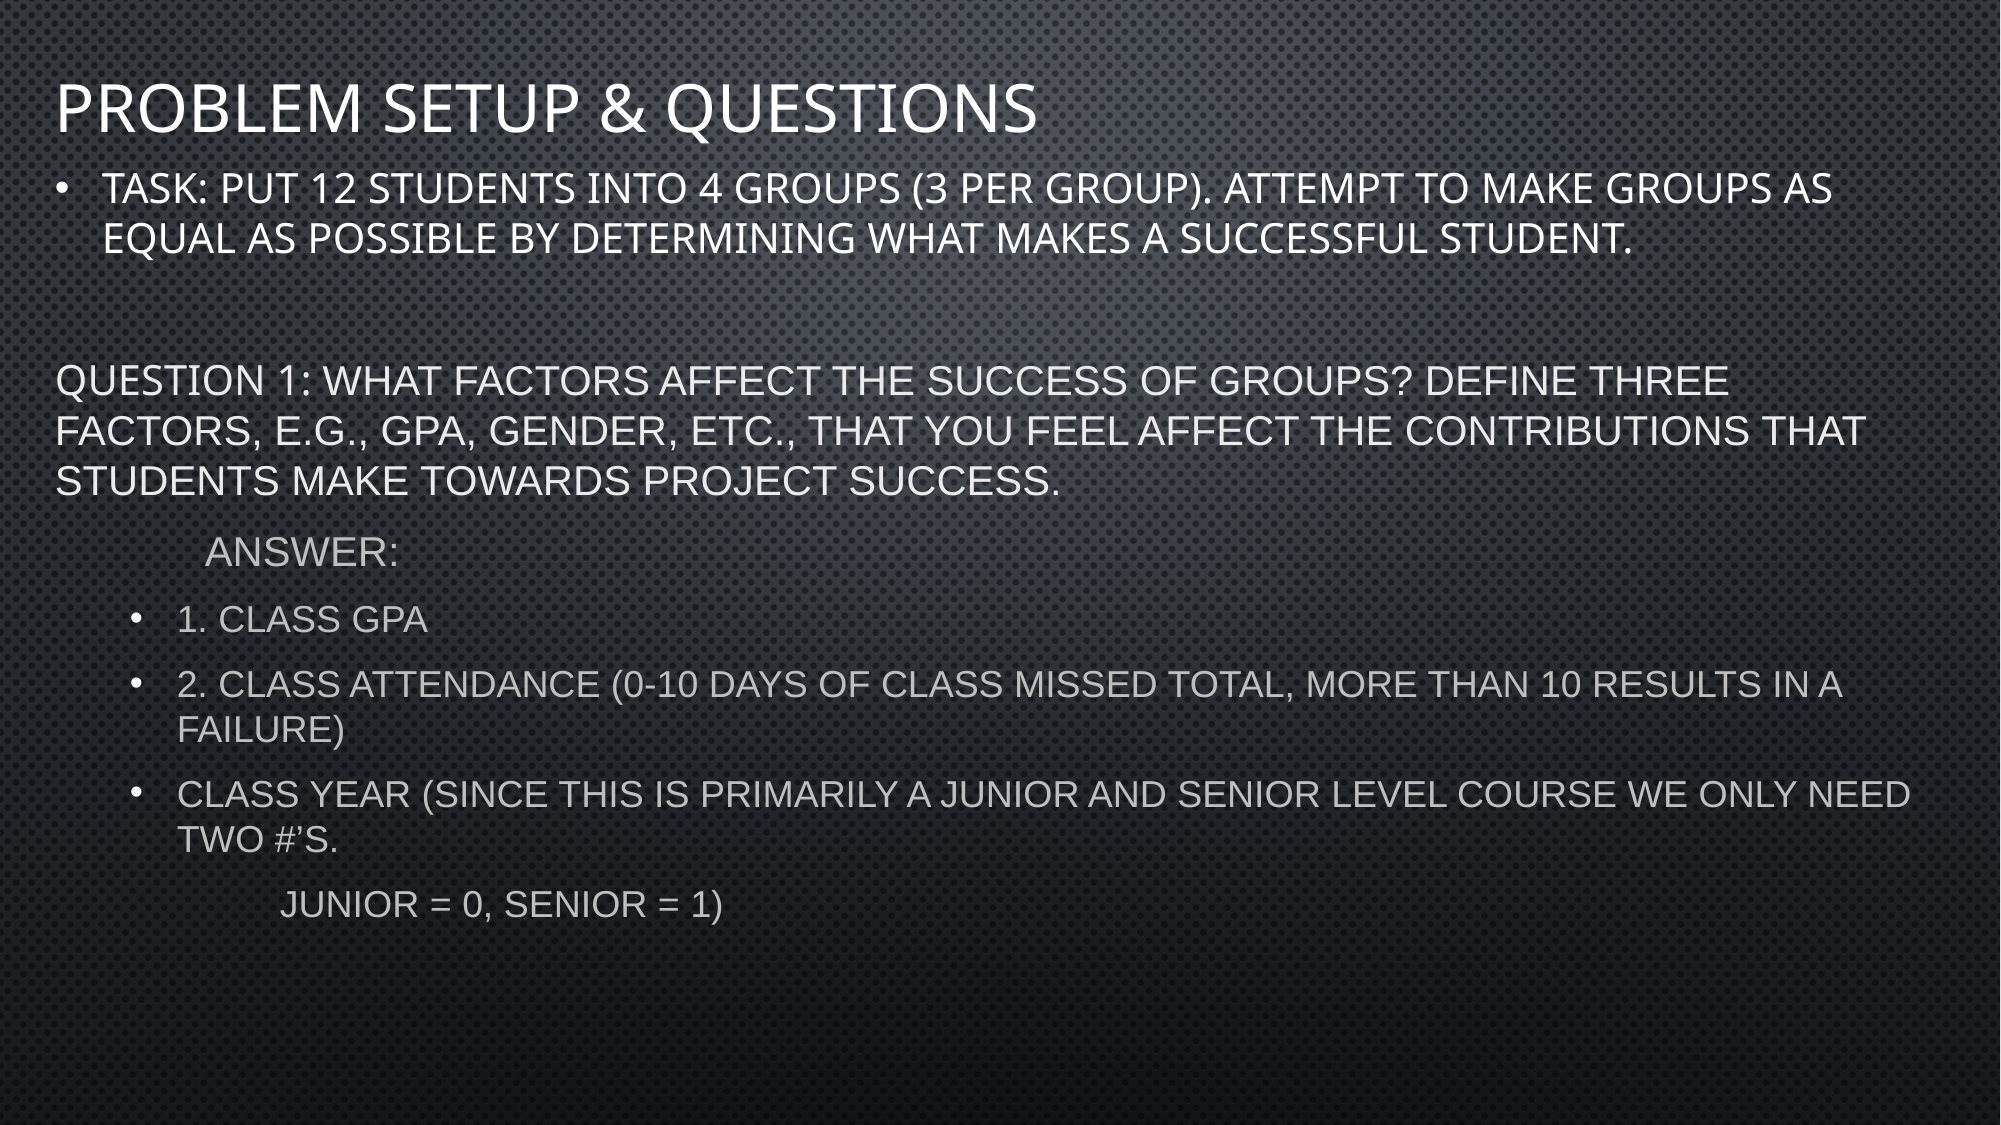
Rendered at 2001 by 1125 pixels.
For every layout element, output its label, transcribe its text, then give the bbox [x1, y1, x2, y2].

title Problem setup & Questions [39, 20, 1960, 191]
list Task: Put 12 students into 4 groups (3 per group). Attempt to make groups as equal as possible by determining what makes a successful student. Question 1: What factors affect the success of groups? Define three factors, e.g., GPA, gender, etc., that you feel affect the contributions that students make towards project success. Answer: 1. Class GPA 2. Class Attendance (0-10 days of class missed total, more than 10 results in a failure) Class Year (Since this is primarily a Junior and Senior level course we only need two #’s. Junior = 0, Senior = 1) [39, 223, 1960, 1076]
